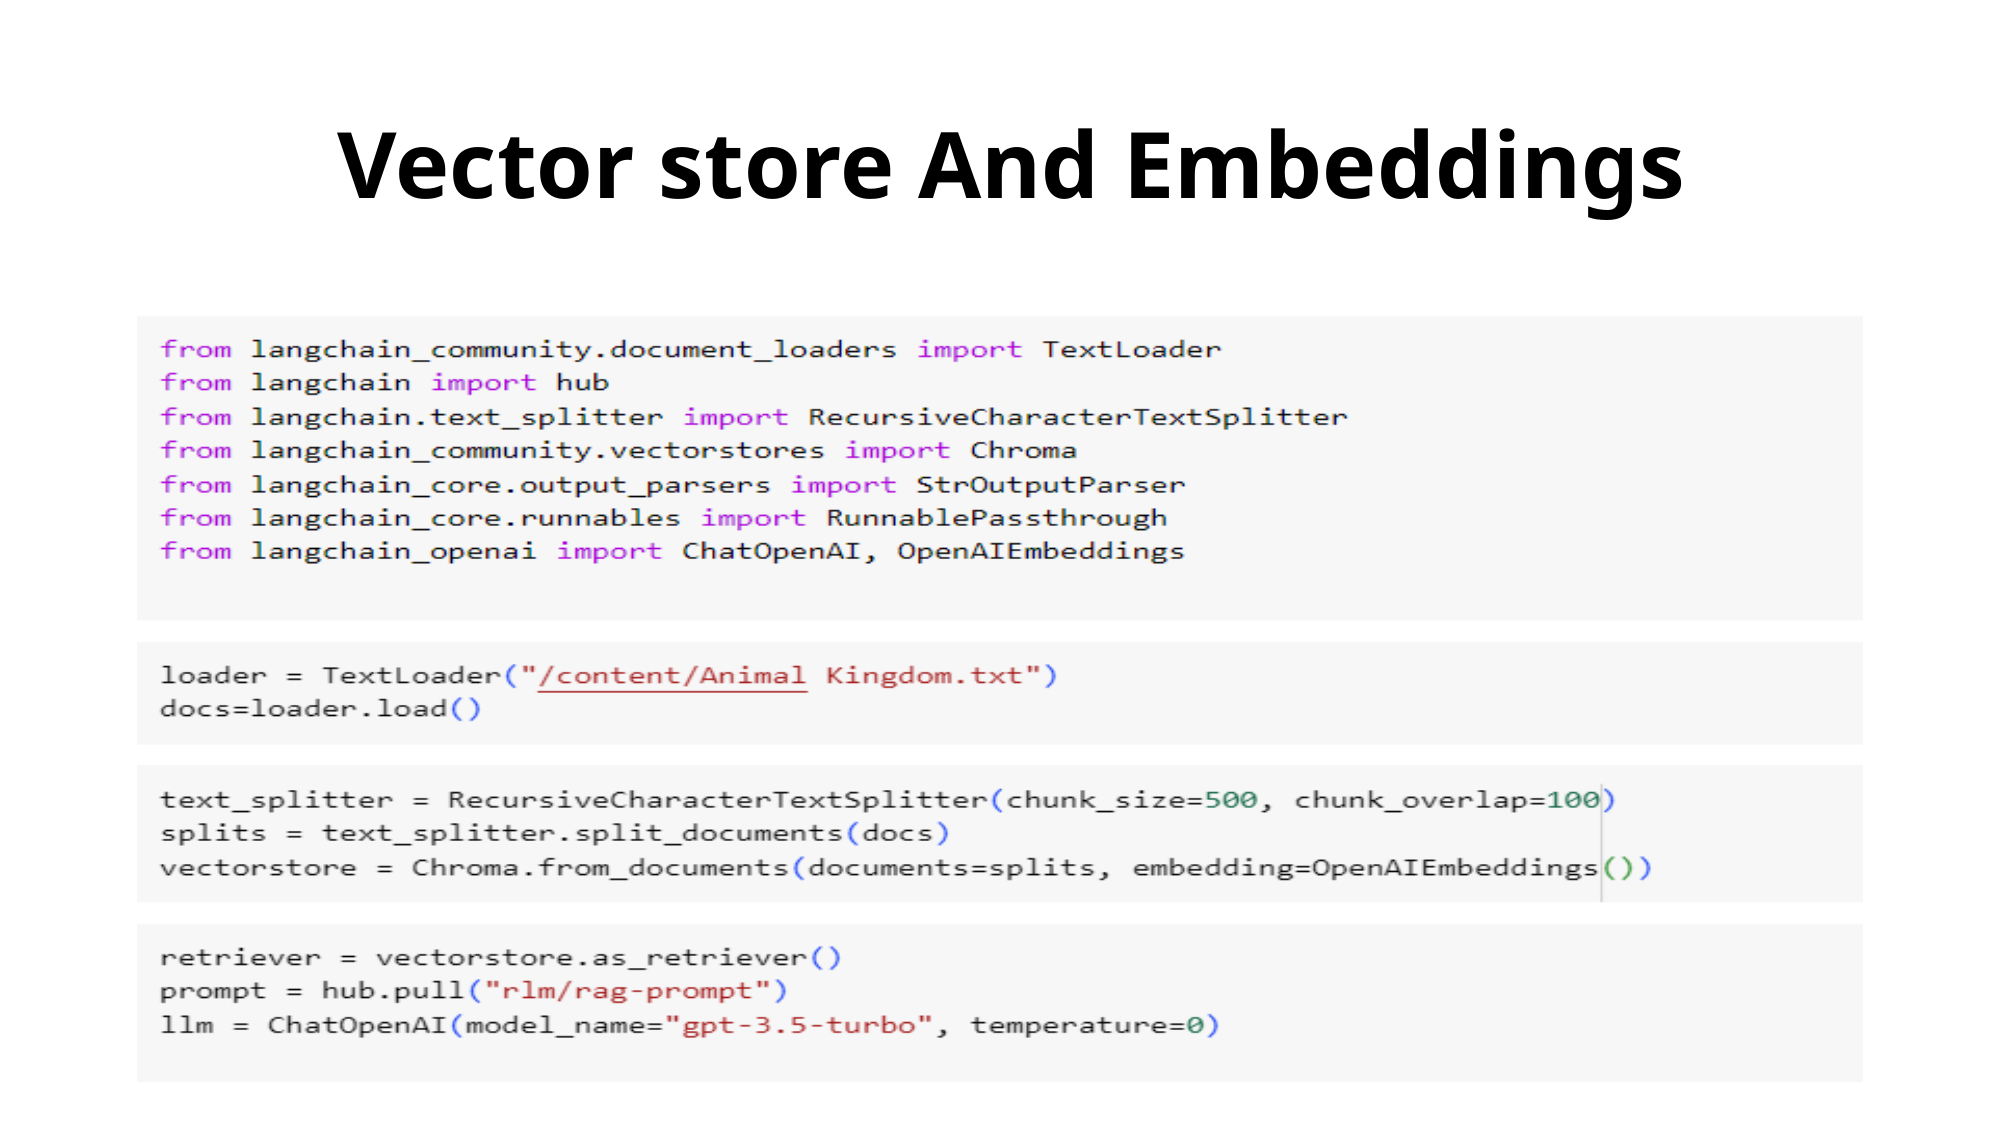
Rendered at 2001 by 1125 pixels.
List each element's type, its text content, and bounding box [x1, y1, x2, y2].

title Vector store And Embeddings [137, 59, 1863, 278]
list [137, 307, 1863, 1082]
